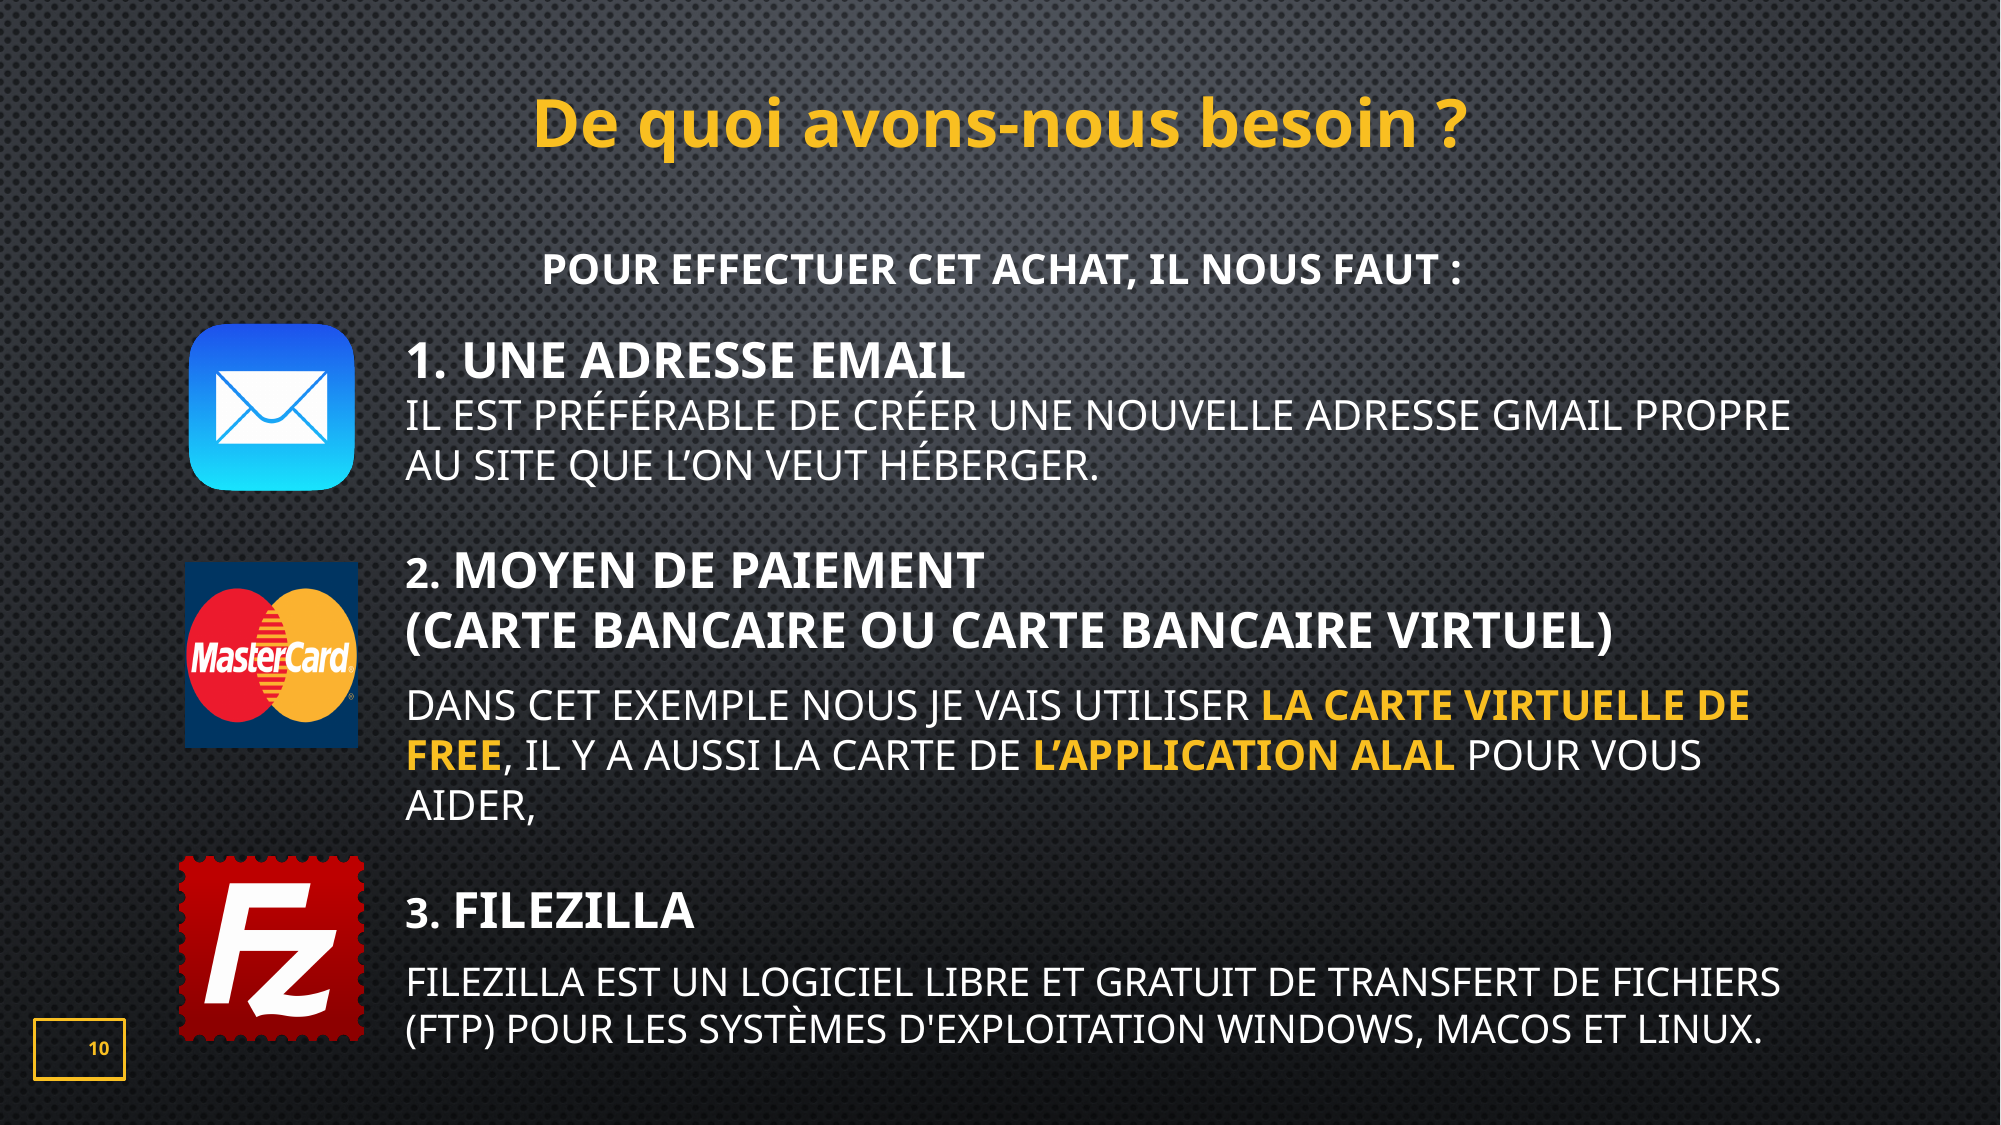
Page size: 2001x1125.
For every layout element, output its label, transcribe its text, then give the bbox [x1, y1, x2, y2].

text_box Pour effectuer cet achat, il nous faut : [194, 235, 1810, 301]
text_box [178, 314, 365, 1042]
slide_number 10 [33, 1018, 126, 1081]
title 1. une adresse email il est préférable de créer une nouvelle adresse gmail propre au site que l’on veut héberger. 2. Moyen de paiement (Carte bancaire ou carte bancaire virtuel) Dans cet exemple nous je vais utiliser la carte virtuelle de free, il y a aussi la carte de l’application Alal pour vous aider, 3. Filezilla FileZilla est un logiciel libre et gratuit de transfert de fichiers (FTP) pour les systèmes d'exploitation Windows, macOS et Linux. [390, 336, 1828, 1041]
text_box De quoi avons-nous besoin ? [516, 73, 1484, 169]
